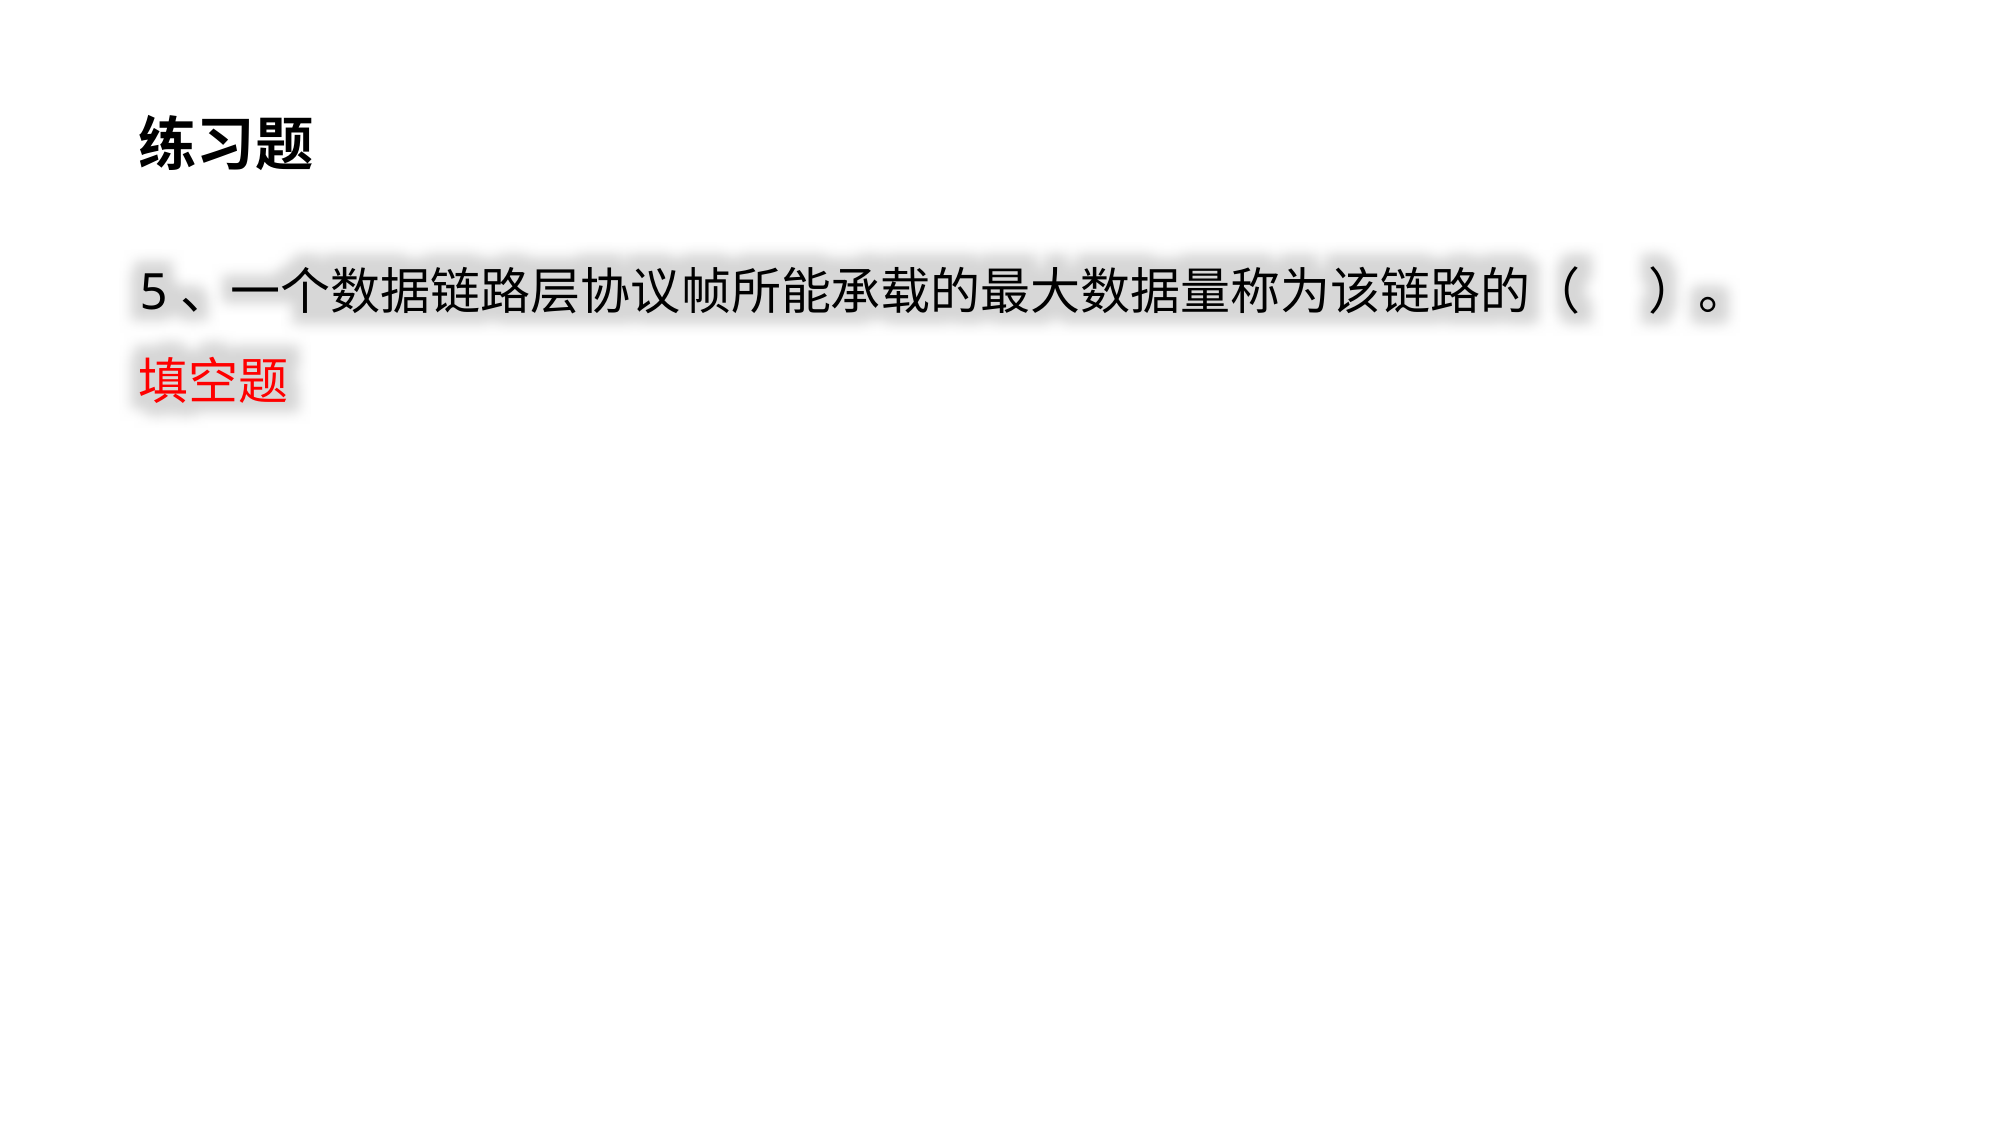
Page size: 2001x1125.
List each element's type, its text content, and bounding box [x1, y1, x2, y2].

text_box 5、一个数据链路层协议帧所能承载的最大数据量称为该链路的（ ）。 填空题 [120, 219, 1839, 1047]
text_box 练习题 [120, 97, 1568, 187]
